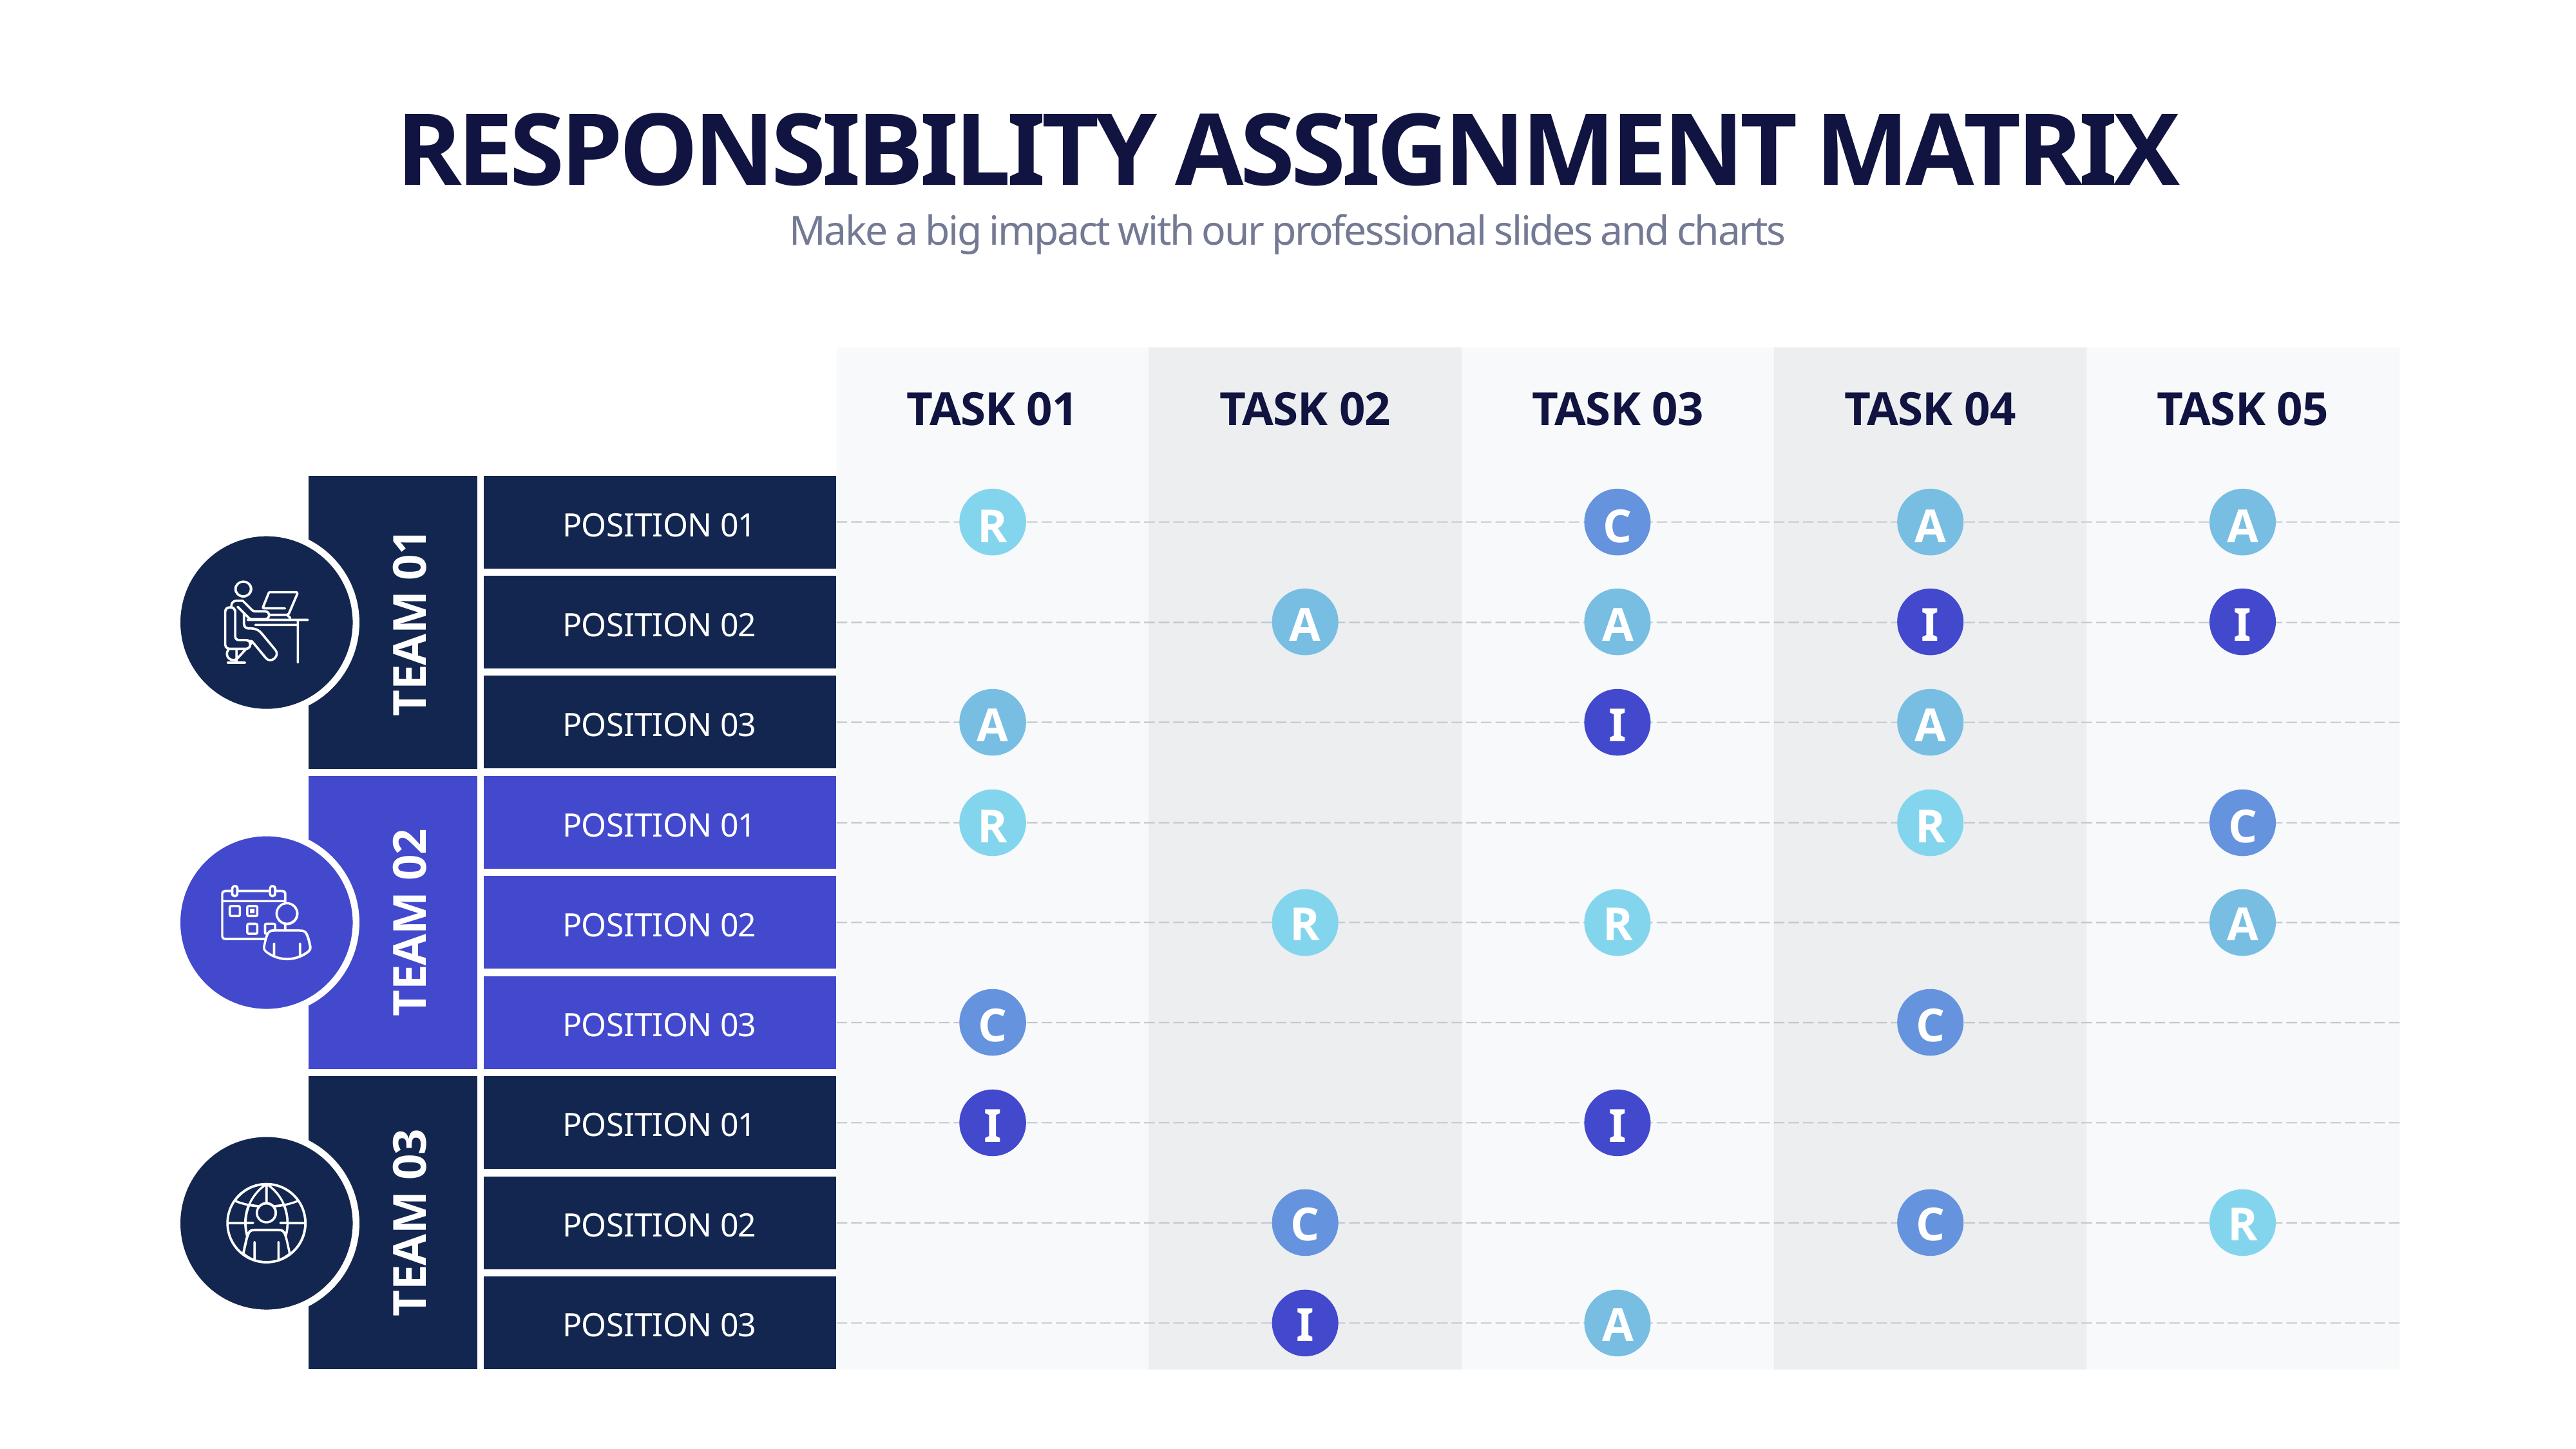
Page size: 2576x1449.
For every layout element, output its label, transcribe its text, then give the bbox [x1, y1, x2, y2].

text_box [483, 675, 836, 769]
text_box POSITION 03 [499, 690, 820, 748]
text_box TEAM 02 [375, 791, 440, 1054]
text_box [1584, 1289, 1651, 1357]
text_box POSITION 02 [499, 890, 820, 948]
text_box TEAM 01 [375, 491, 440, 753]
text_box [836, 347, 1149, 1370]
text_box [224, 591, 309, 664]
text_box [1773, 347, 2086, 1370]
text_box [221, 884, 312, 961]
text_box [2209, 488, 2276, 557]
text_box [1462, 347, 1773, 1370]
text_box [1897, 688, 1964, 756]
text_box [483, 476, 836, 569]
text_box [2209, 1189, 2276, 1256]
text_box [959, 688, 1027, 756]
text_box [1149, 347, 1462, 1370]
text_box Make a big impact with our professional slides and charts [160, 200, 2416, 258]
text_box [1272, 1289, 1339, 1357]
text_box [483, 775, 836, 869]
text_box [1584, 1089, 1651, 1157]
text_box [1584, 488, 1651, 557]
text_box TASK 01 [854, 375, 1132, 440]
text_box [1272, 588, 1339, 656]
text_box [1897, 789, 1964, 857]
text_box [483, 1176, 836, 1270]
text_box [959, 1089, 1027, 1157]
text_box [483, 575, 836, 669]
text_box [959, 989, 1027, 1056]
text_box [2209, 789, 2276, 857]
text_box RESPONSIBILITY ASSIGNMENT MATRIX [160, 80, 2416, 200]
text_box [177, 1133, 356, 1313]
text_box TASK 02 [1167, 375, 1444, 440]
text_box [1897, 588, 1964, 656]
text_box POSITION 02 [499, 590, 820, 648]
text_box [483, 1276, 836, 1370]
text_box POSITION 02 [499, 1189, 820, 1248]
text_box POSITION 01 [499, 790, 820, 848]
text_box POSITION 01 [499, 489, 820, 548]
text_box [308, 775, 478, 1070]
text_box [2209, 889, 2276, 956]
text_box POSITION 03 [499, 1290, 820, 1348]
text_box [483, 1075, 836, 1170]
text_box [177, 533, 356, 712]
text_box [959, 488, 1027, 557]
text_box POSITION 01 [499, 1090, 820, 1148]
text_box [1584, 588, 1651, 656]
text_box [1897, 1189, 1964, 1256]
text_box [177, 833, 356, 1012]
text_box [1272, 1189, 1339, 1256]
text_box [1584, 688, 1651, 756]
text_box POSITION 03 [499, 990, 820, 1048]
text_box TASK 03 [1479, 375, 1757, 440]
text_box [2209, 588, 2276, 656]
text_box TEAM 03 [375, 1092, 440, 1354]
text_box [226, 1182, 307, 1264]
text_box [1584, 889, 1651, 956]
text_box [1272, 889, 1339, 956]
text_box [483, 976, 836, 1070]
text_box TASK 04 [1791, 375, 2069, 440]
text_box [308, 476, 478, 770]
text_box [483, 875, 836, 969]
text_box [2086, 347, 2400, 1370]
text_box [234, 580, 253, 598]
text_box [1897, 989, 1964, 1056]
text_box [959, 789, 1027, 857]
text_box [308, 1075, 478, 1370]
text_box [1897, 488, 1964, 557]
text_box TASK 05 [2104, 375, 2381, 440]
